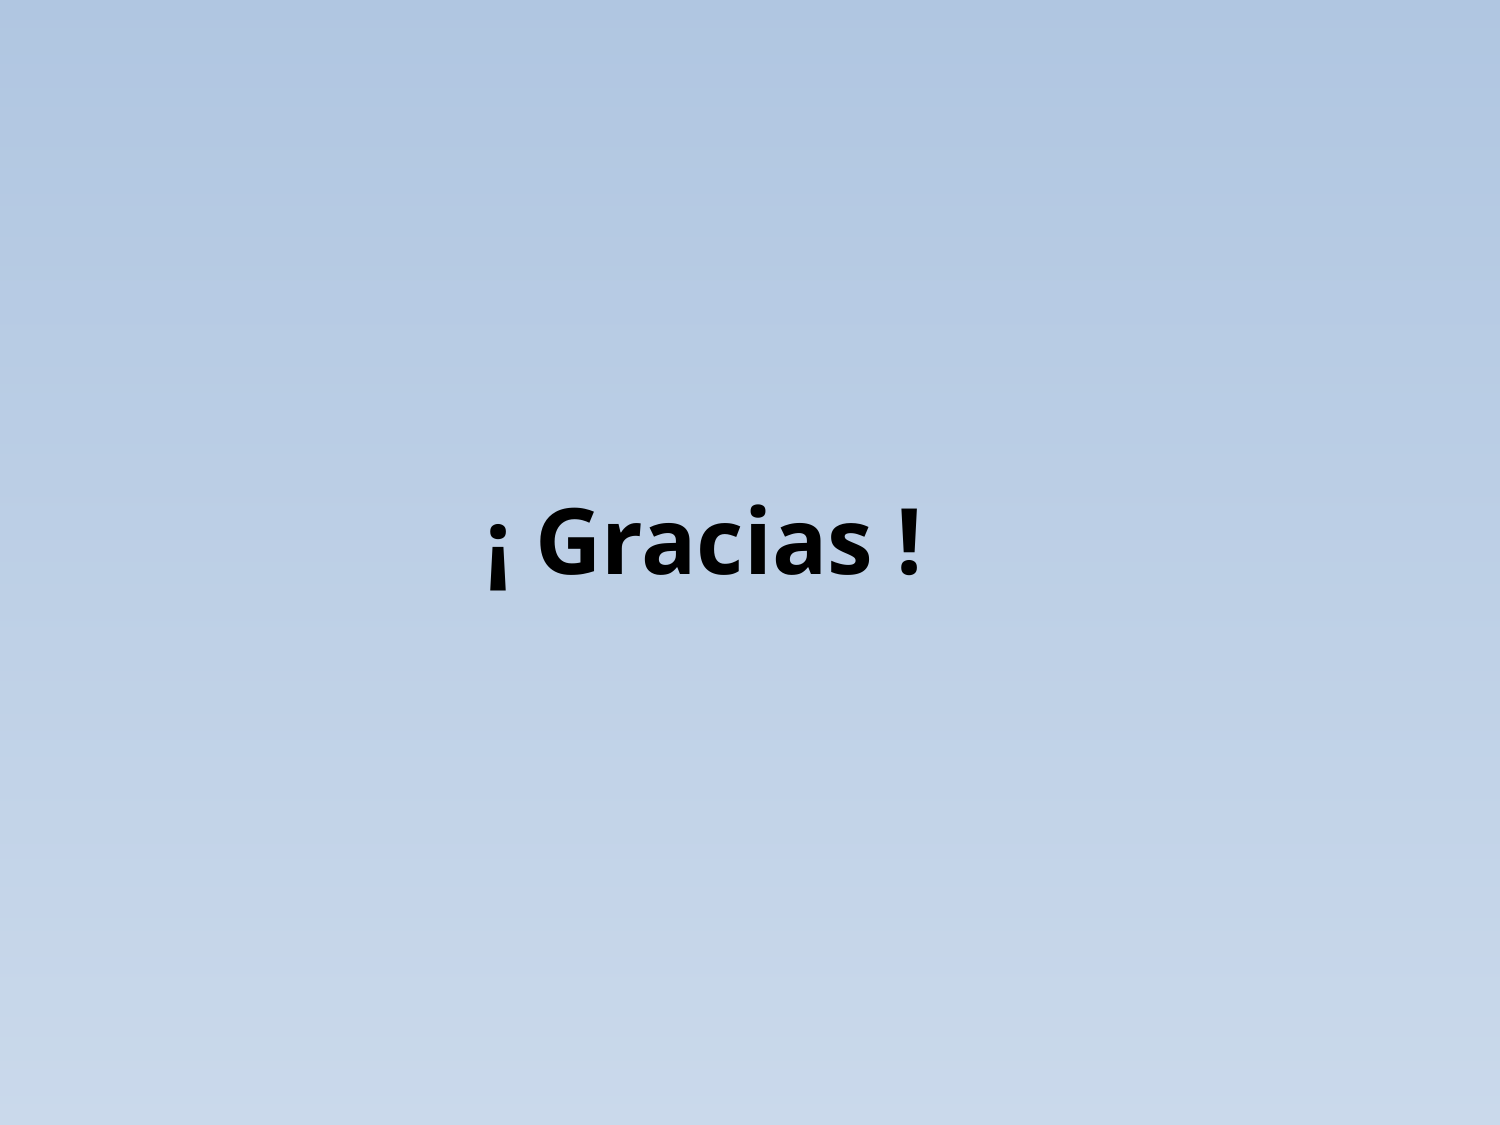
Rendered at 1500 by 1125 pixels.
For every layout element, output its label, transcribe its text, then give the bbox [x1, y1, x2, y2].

title ¡ Gracias ! [29, 444, 1380, 632]
